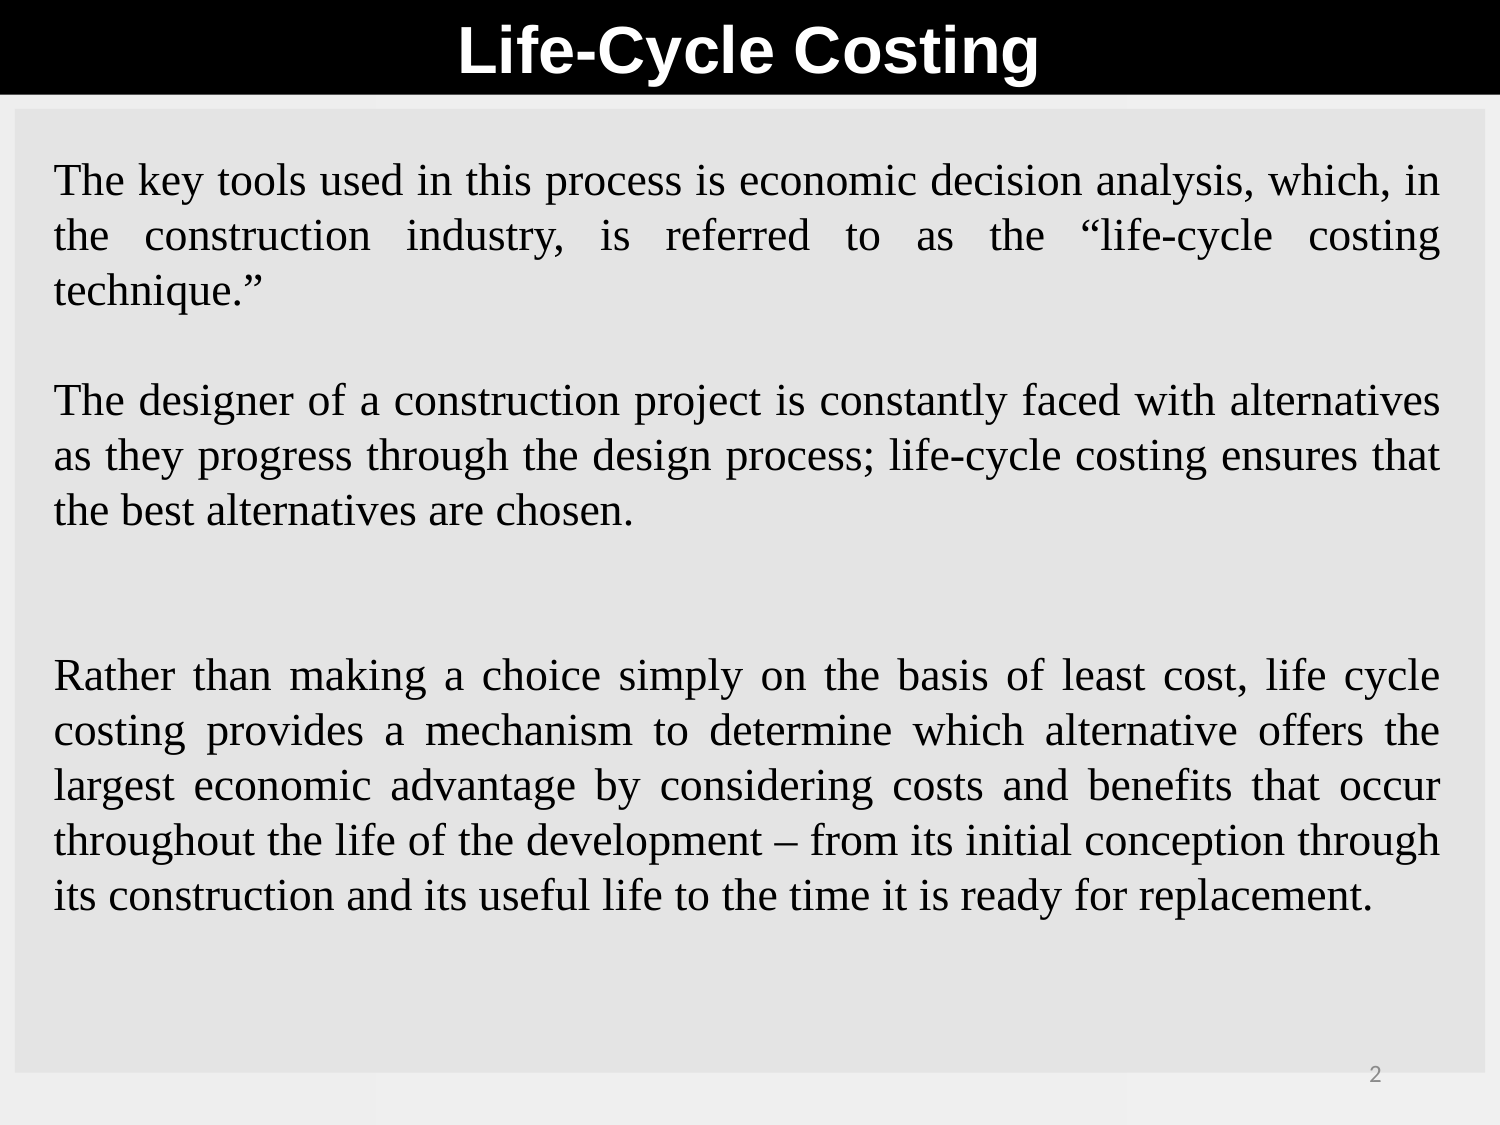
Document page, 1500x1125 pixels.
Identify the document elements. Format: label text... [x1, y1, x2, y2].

text_box Life-Cycle Costing [0, 0, 1500, 95]
slide_number 2 [1059, 1042, 1397, 1103]
text_box The key tools used in this process is economic decision analysis, which, in the construction industry, is referred to as the “life-cycle costing technique.” The designer of a construction project is constantly faced with alternatives as they progress through the design process; life-cycle costing ensures that the best alternatives are chosen. Rather than making a choice simply on the basis of least cost, life cycle costing provides a mechanism to determine which alternative offers the largest economic advantage by considering costs and benefits that occur throughout the life of the development – from its initial conception through its construction and its useful life to the time it is ready for replacement. [38, 142, 1457, 928]
text_box [14, 108, 1486, 1074]
